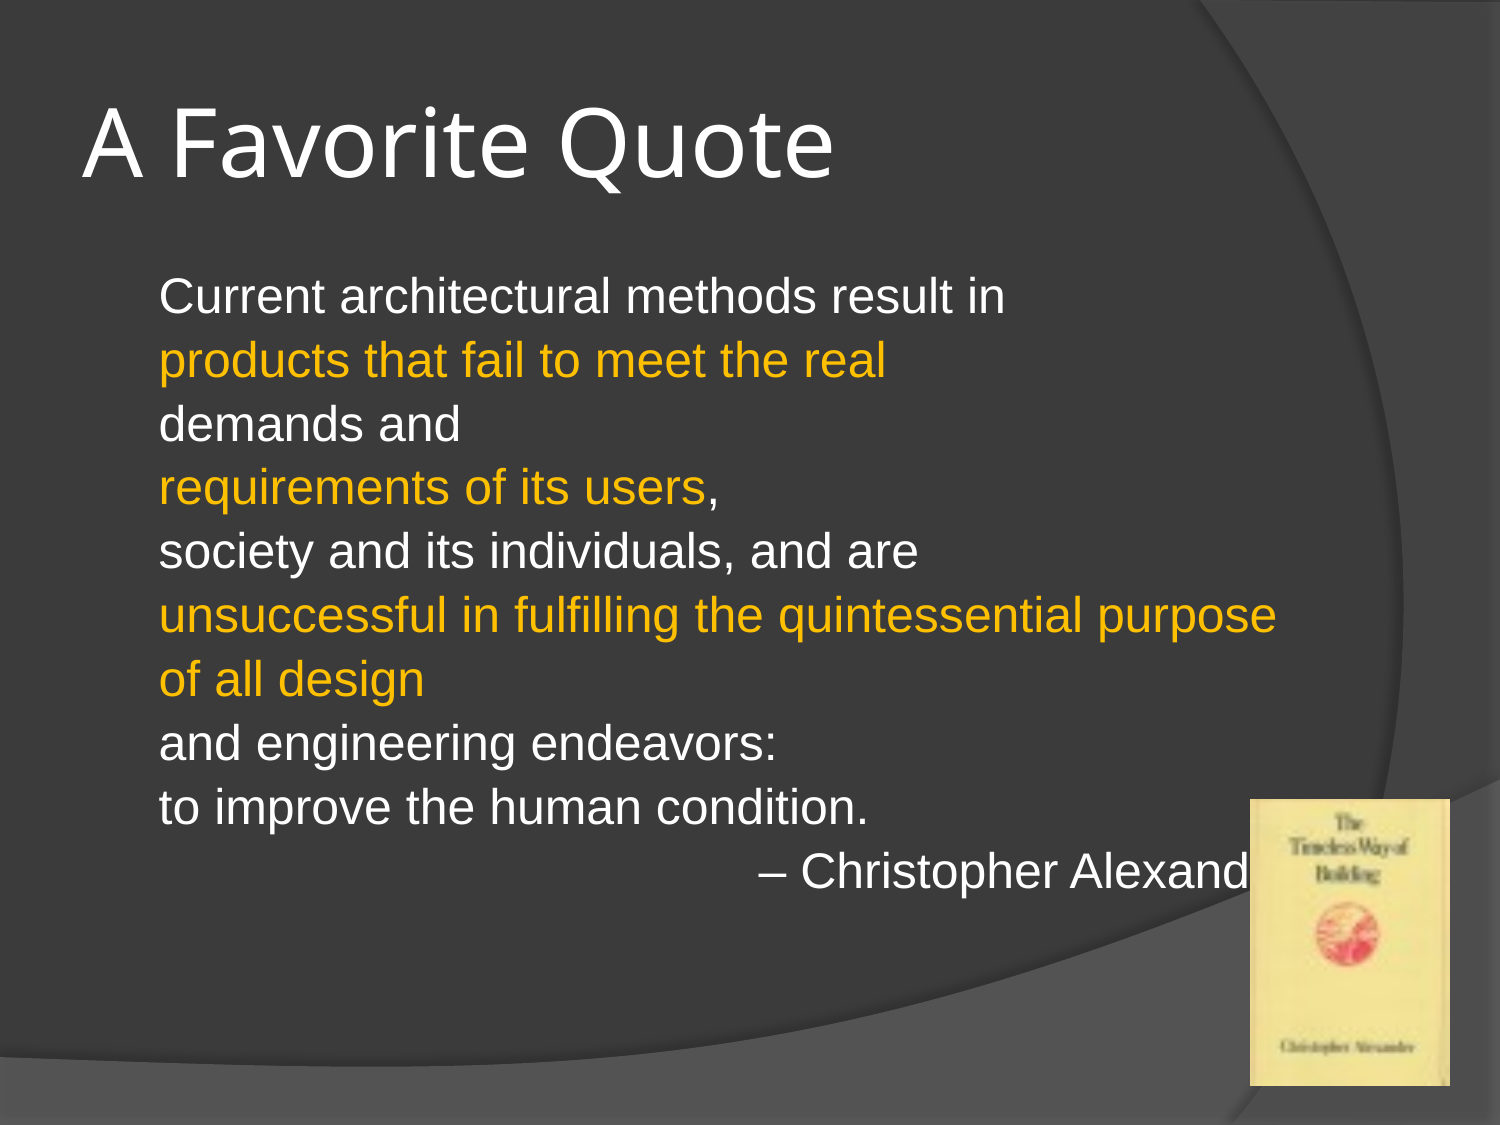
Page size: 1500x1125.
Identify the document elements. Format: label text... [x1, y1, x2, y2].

picture [1249, 799, 1451, 1086]
title A Favorite Quote [75, 45, 1300, 233]
list Current architectural methods result in products that fail to meet the real demands and requirements of its users, society and its individuals, and are unsuccessful in fulfilling the quintessential purpose of all design and engineering endeavors: to improve the human condition. – Christopher Alexander [75, 262, 1388, 1005]
